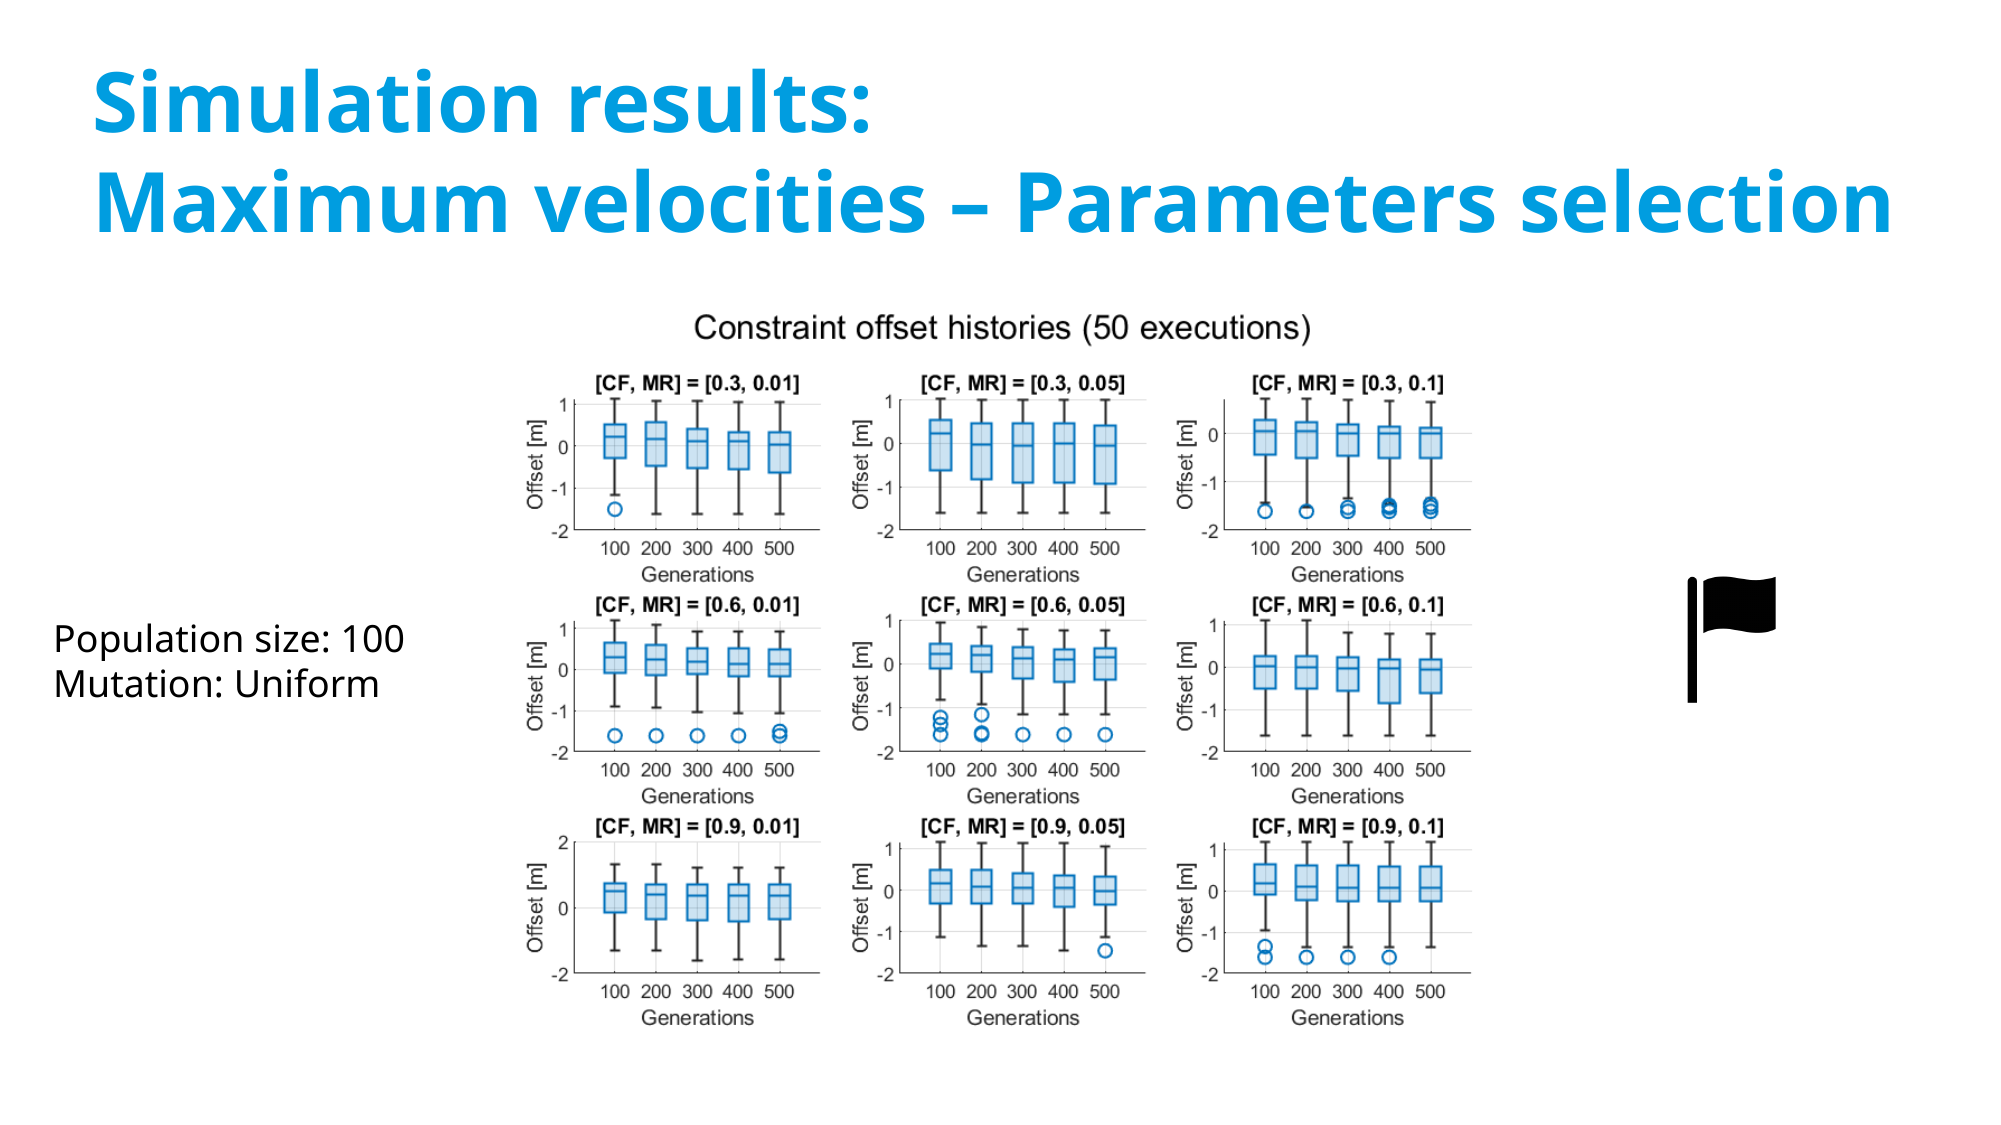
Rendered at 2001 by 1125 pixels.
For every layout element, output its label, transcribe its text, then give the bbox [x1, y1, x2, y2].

text_box Simulation results: Maximum velocities – Parameters selection [77, 79, 1963, 220]
text_box Population size: 100 Mutation: Uniform [38, 608, 421, 713]
picture [1655, 563, 1807, 715]
picture [509, 293, 1490, 1072]
